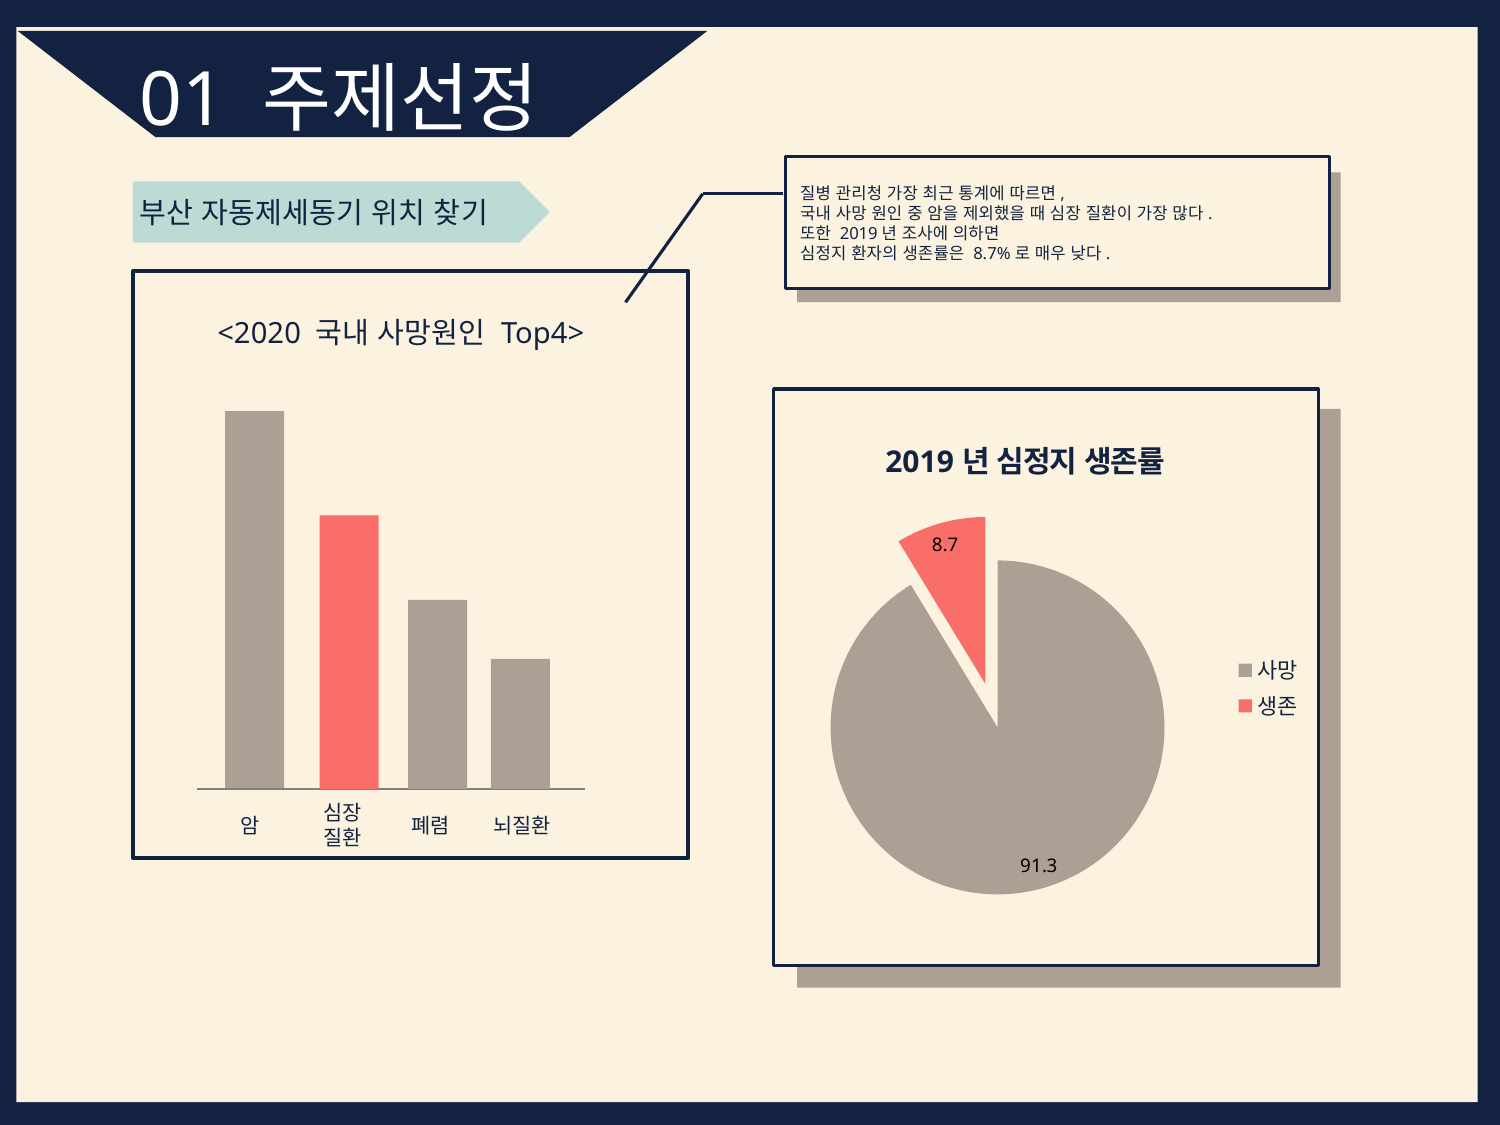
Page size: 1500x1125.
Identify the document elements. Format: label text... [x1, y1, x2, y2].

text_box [625, 156, 1341, 303]
text_box [0, 0, 1500, 1125]
chart [765, 410, 1319, 966]
text_box [14, 25, 1480, 1104]
text_box [795, 407, 1343, 990]
text_box [772, 387, 1320, 410]
text_box 부산 자동제세동기 위치 찾기 [124, 186, 586, 237]
text_box 01 주제선정 [124, 42, 597, 148]
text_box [132, 271, 689, 859]
text_box [130, 179, 527, 186]
text_box [15, 28, 710, 119]
text_box [130, 237, 528, 245]
